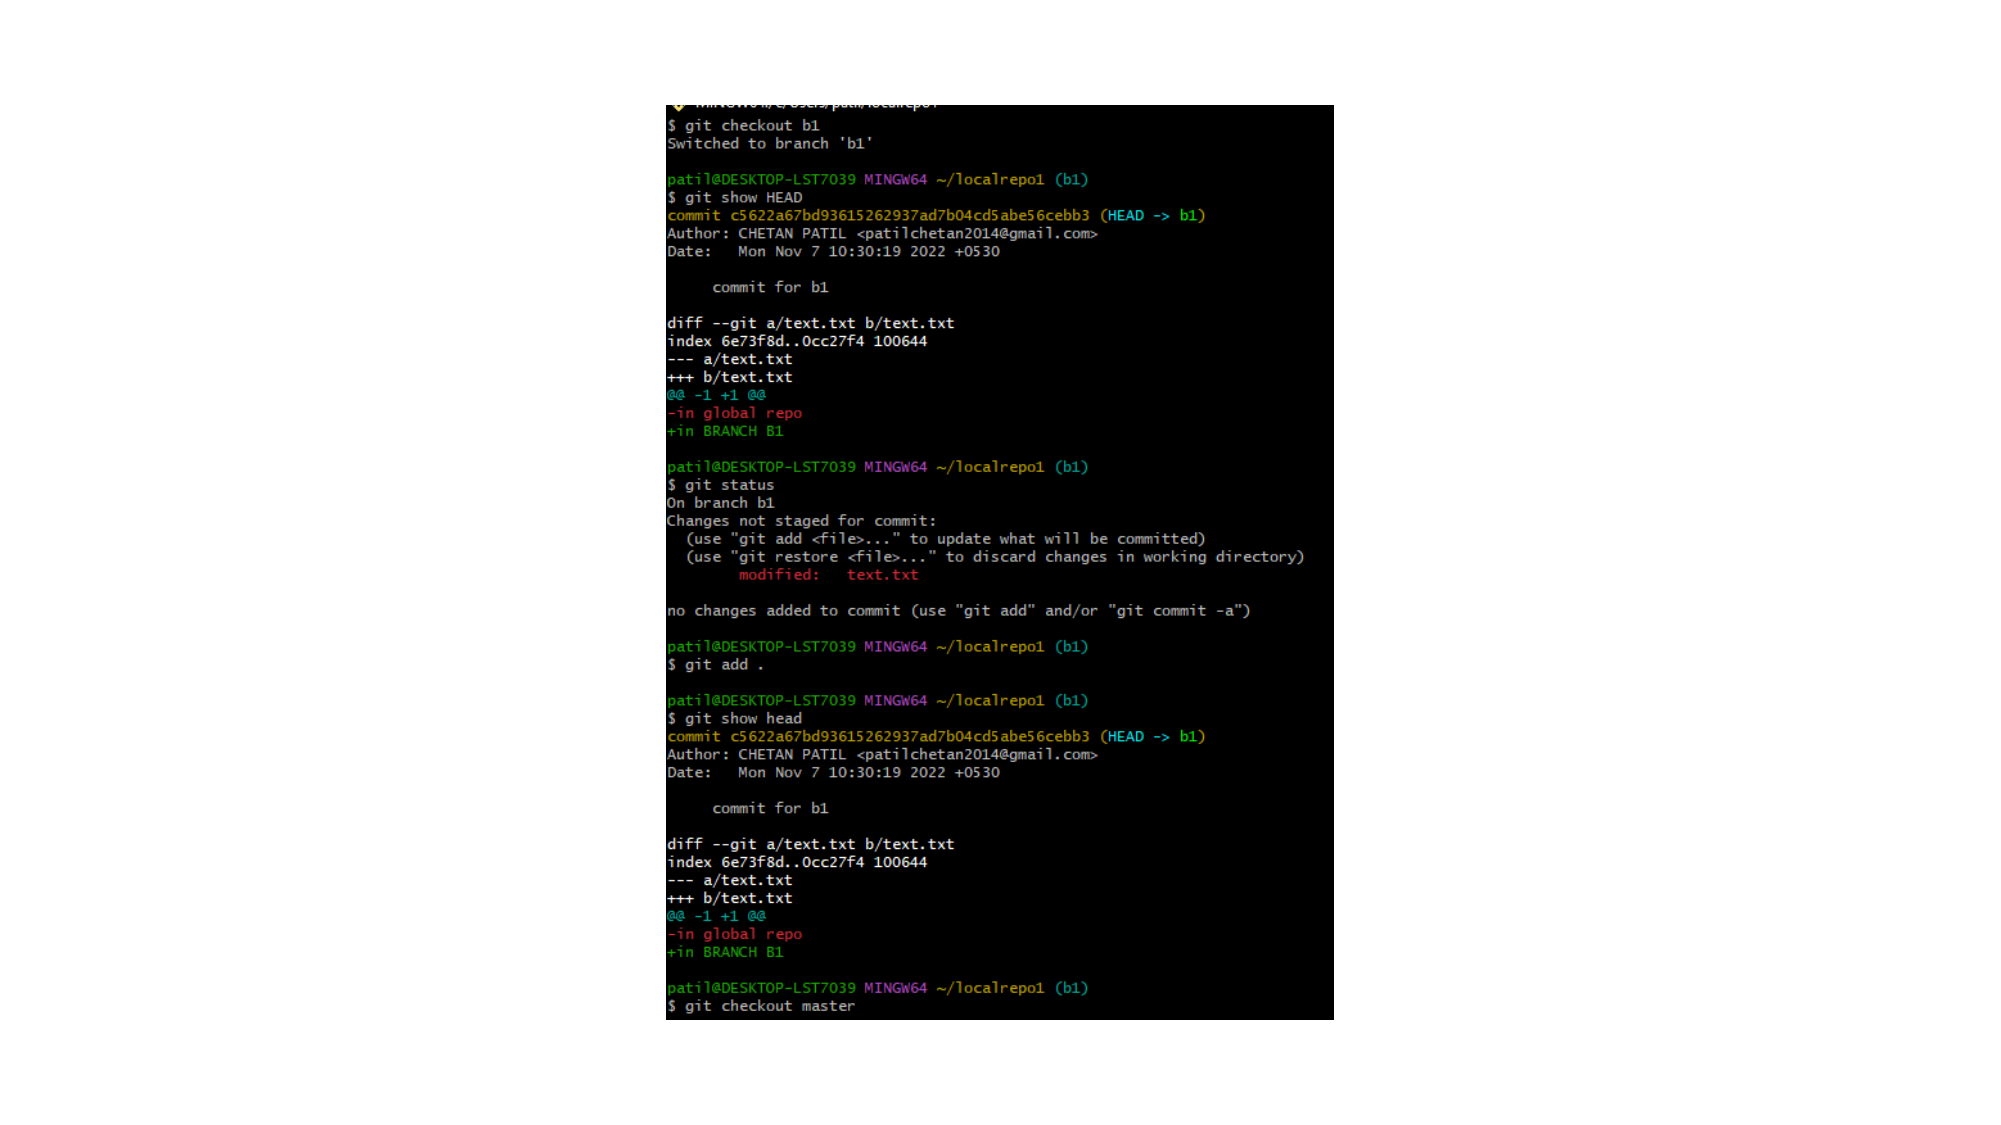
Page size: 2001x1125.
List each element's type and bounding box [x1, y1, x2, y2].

list [666, 105, 1334, 1020]
